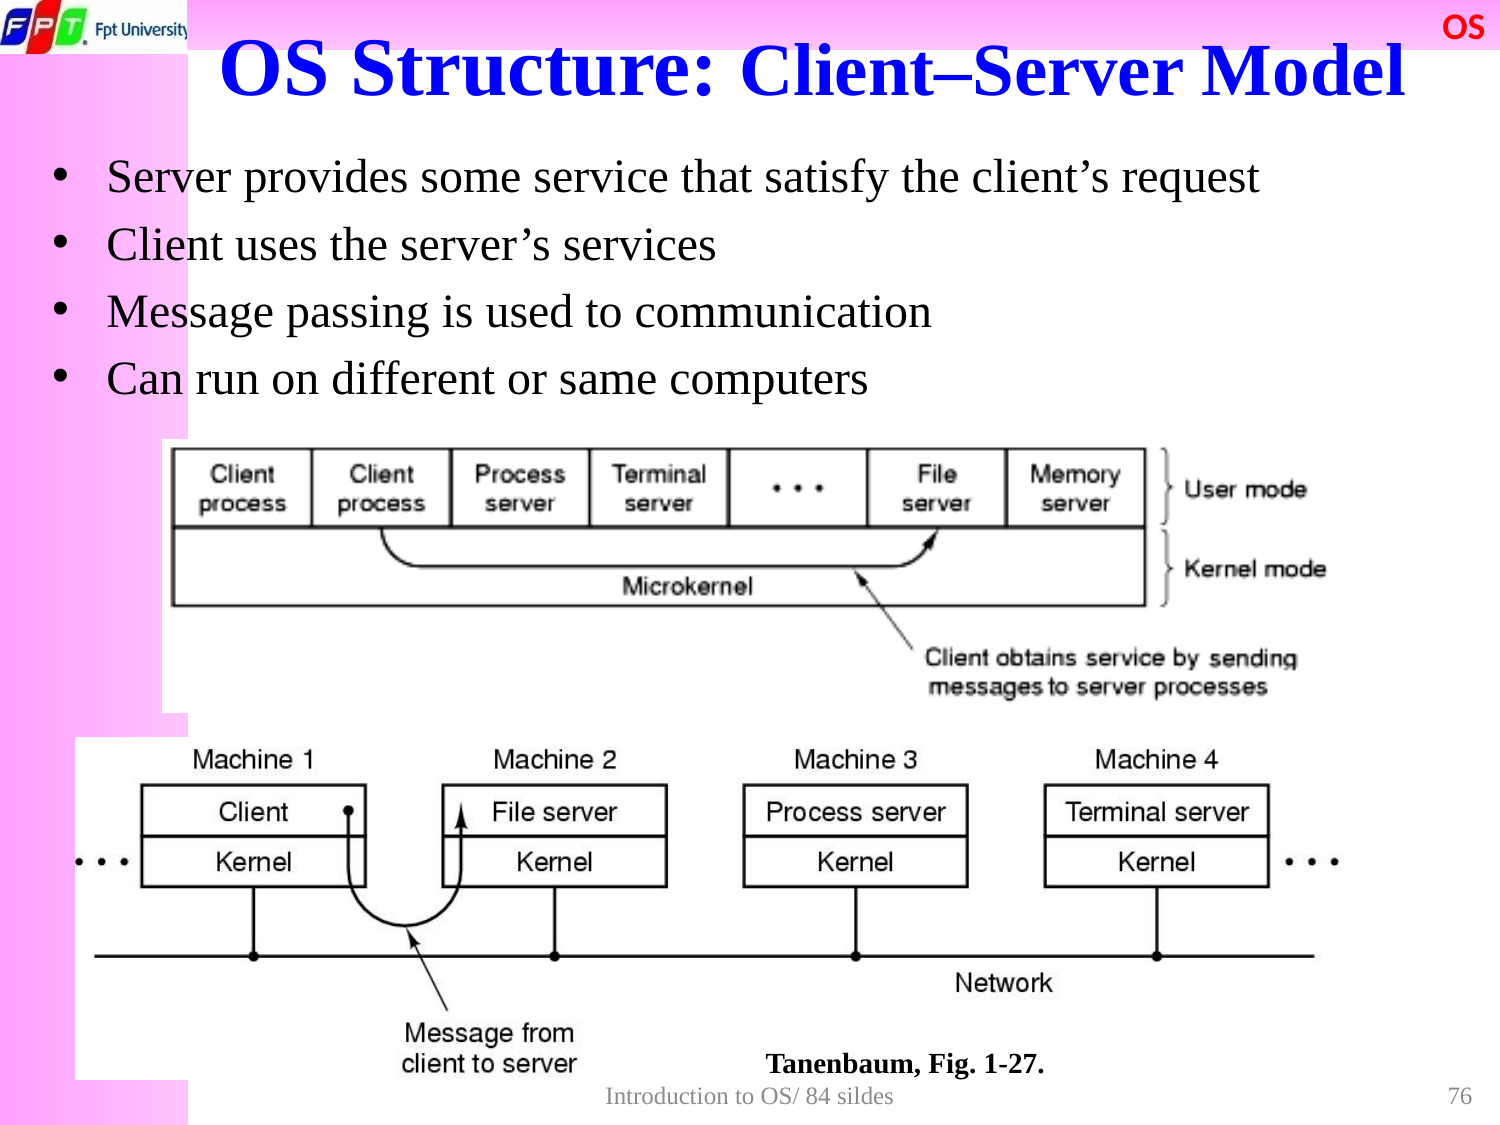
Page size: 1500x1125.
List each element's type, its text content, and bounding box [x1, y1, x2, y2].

picture [0, 0, 137, 54]
picture [74, 737, 1344, 1080]
title OS Structure: Client–Server Model [137, 0, 1488, 125]
picture [162, 439, 1338, 713]
list Server provides some service that satisfy the client’s request Client uses the server’s services Message passing is used to communication Can run on different or same computers [37, 137, 1500, 413]
slide_number 76 [1137, 1074, 1488, 1116]
footer Introduction to OS/ 84 sildes [512, 1088, 988, 1116]
